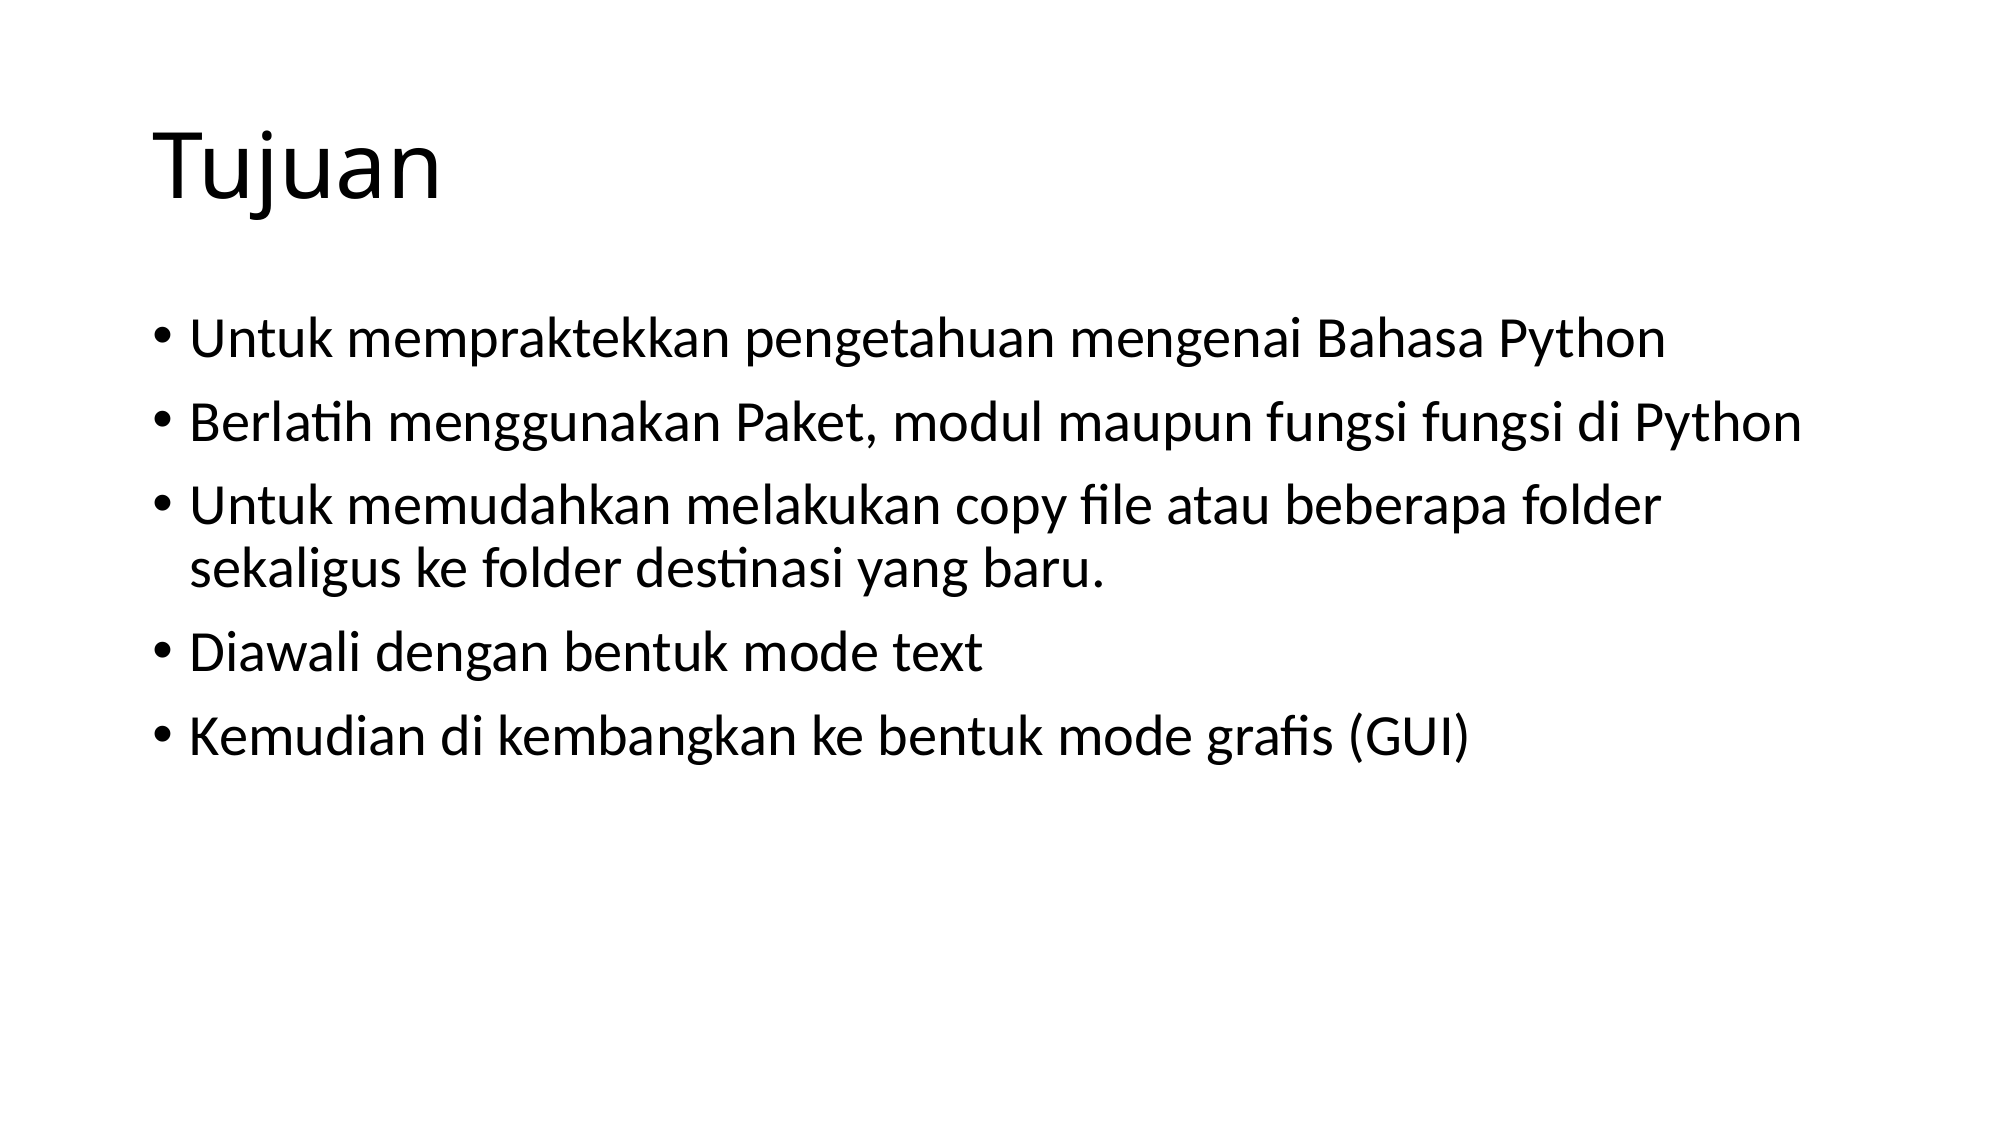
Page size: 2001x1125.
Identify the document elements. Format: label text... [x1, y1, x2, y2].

title Tujuan [137, 59, 1863, 278]
list Untuk mempraktekkan pengetahuan mengenai Bahasa Python Berlatih menggunakan Paket, modul maupun fungsi fungsi di Python Untuk memudahkan melakukan copy file atau beberapa folder sekaligus ke folder destinasi yang baru. Diawali dengan bentuk mode text Kemudian di kembangkan ke bentuk mode grafis (GUI) [137, 299, 1863, 1014]
